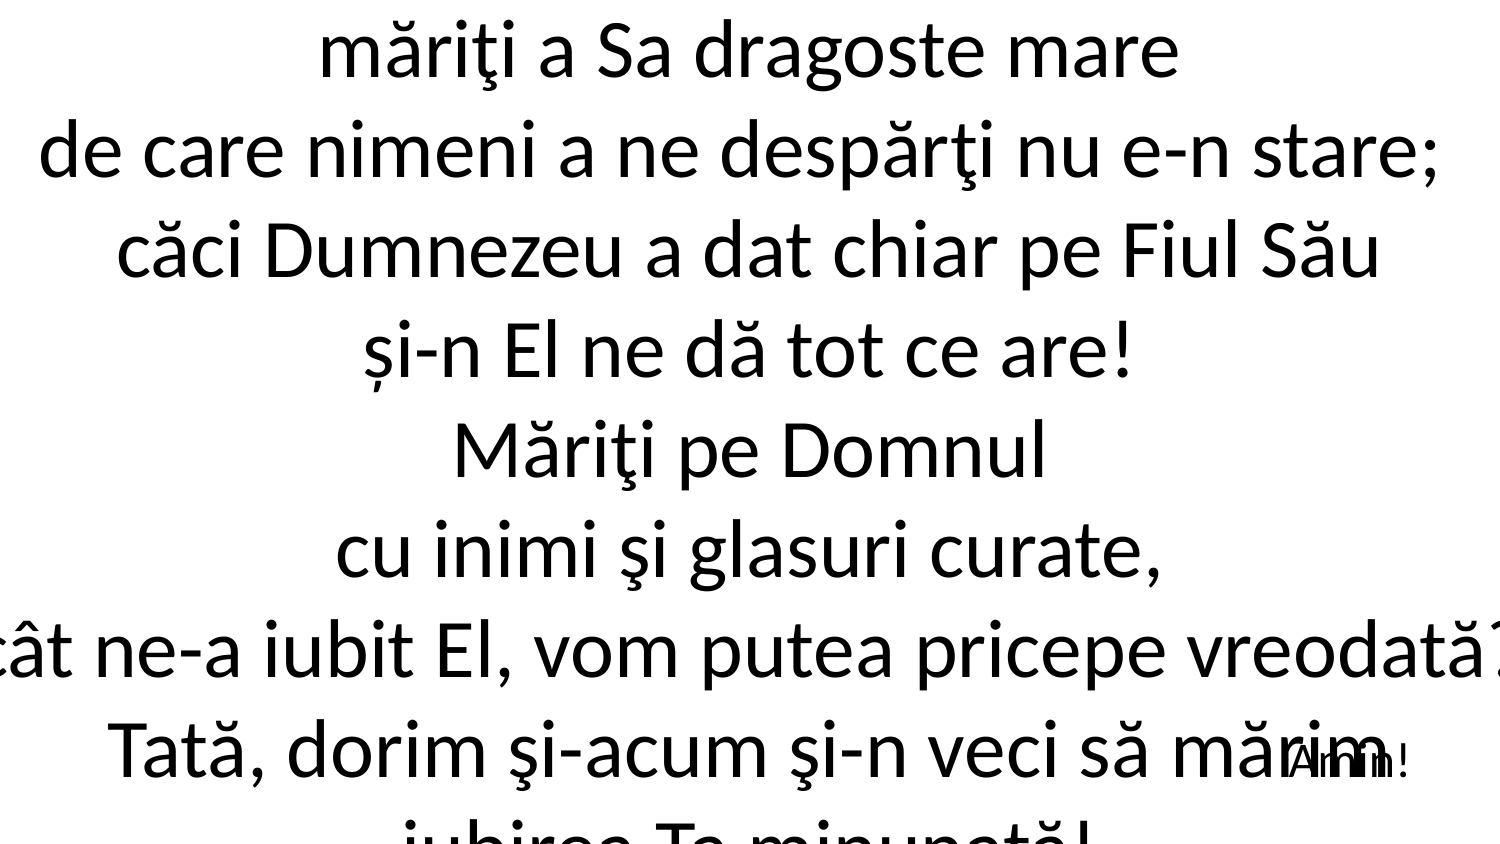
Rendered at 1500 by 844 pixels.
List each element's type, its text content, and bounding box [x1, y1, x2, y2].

text_box Amin! [1273, 674, 1427, 795]
text_box 3. Măriţi pe Domnul, măriţi a Sa dragoste mare de care nimeni a ne despărţi nu e-n stare; căci Dumnezeu a dat chiar pe Fiul Său și-n El ne dă tot ce are! Măriţi pe Domnul cu inimi şi glasuri curate, cât ne-a iubit El, vom putea pricepe vreodată? Tată, dorim şi-acum şi-n veci să mărim iubirea Ta minunată! 4 [0, 0, 1500, 844]
